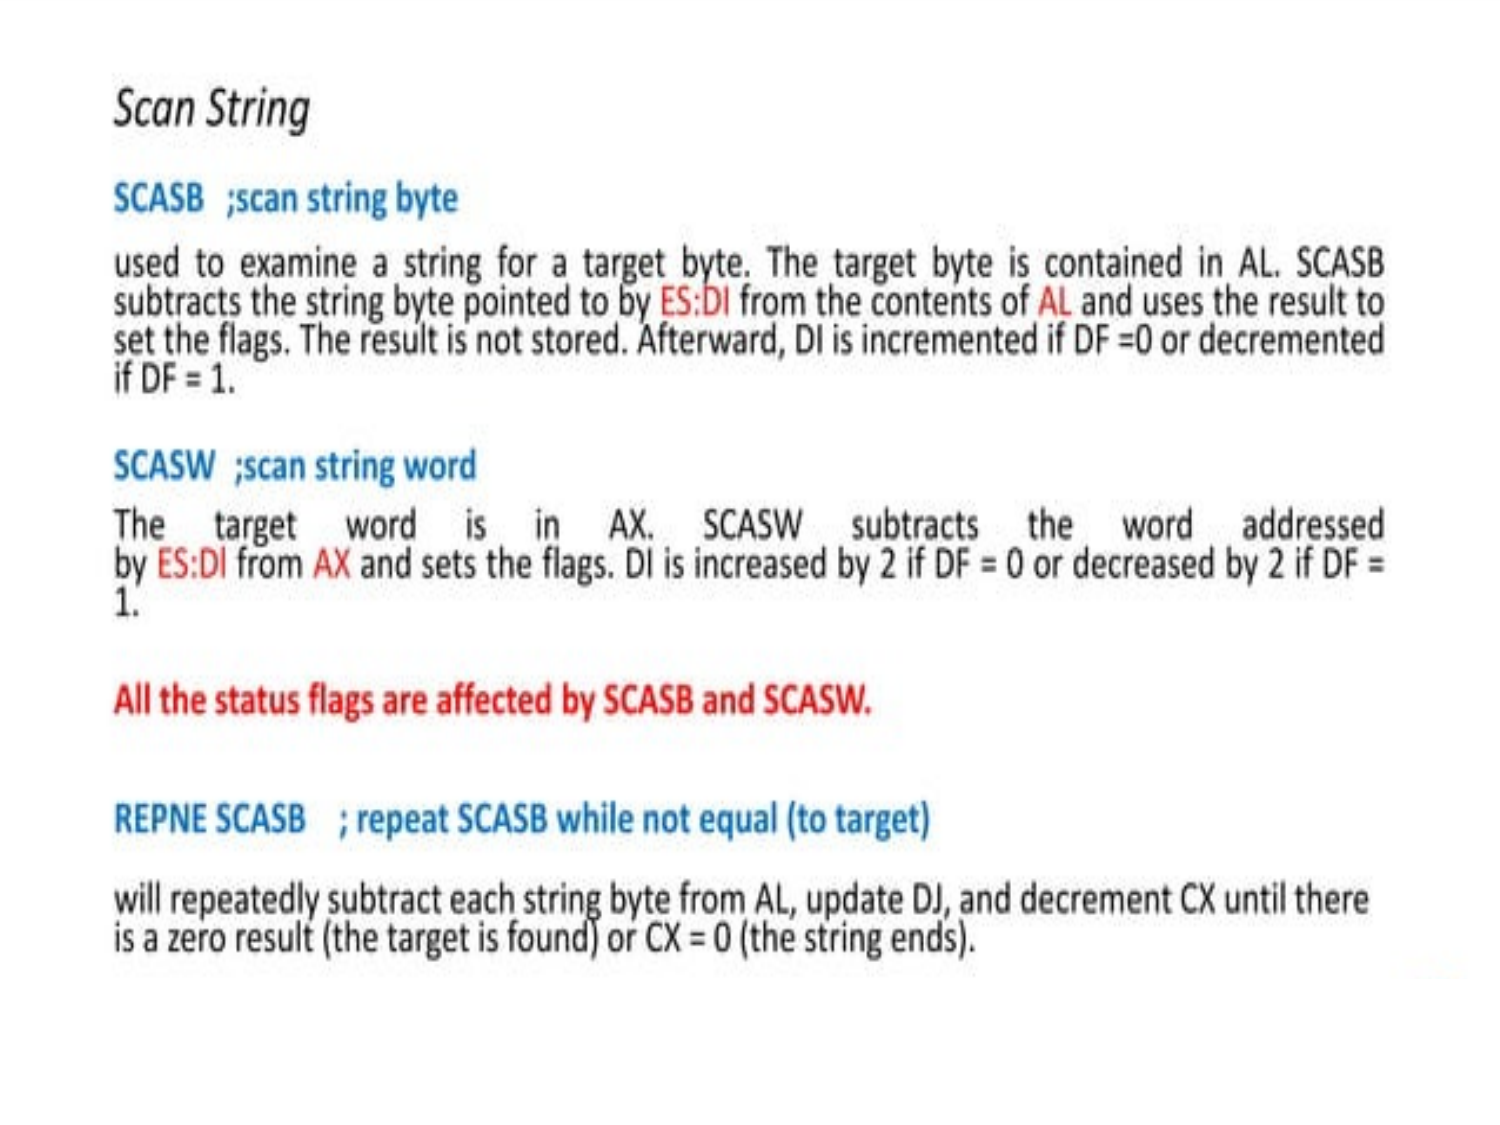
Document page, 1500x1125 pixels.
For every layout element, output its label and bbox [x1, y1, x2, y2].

picture [0, 0, 1500, 979]
